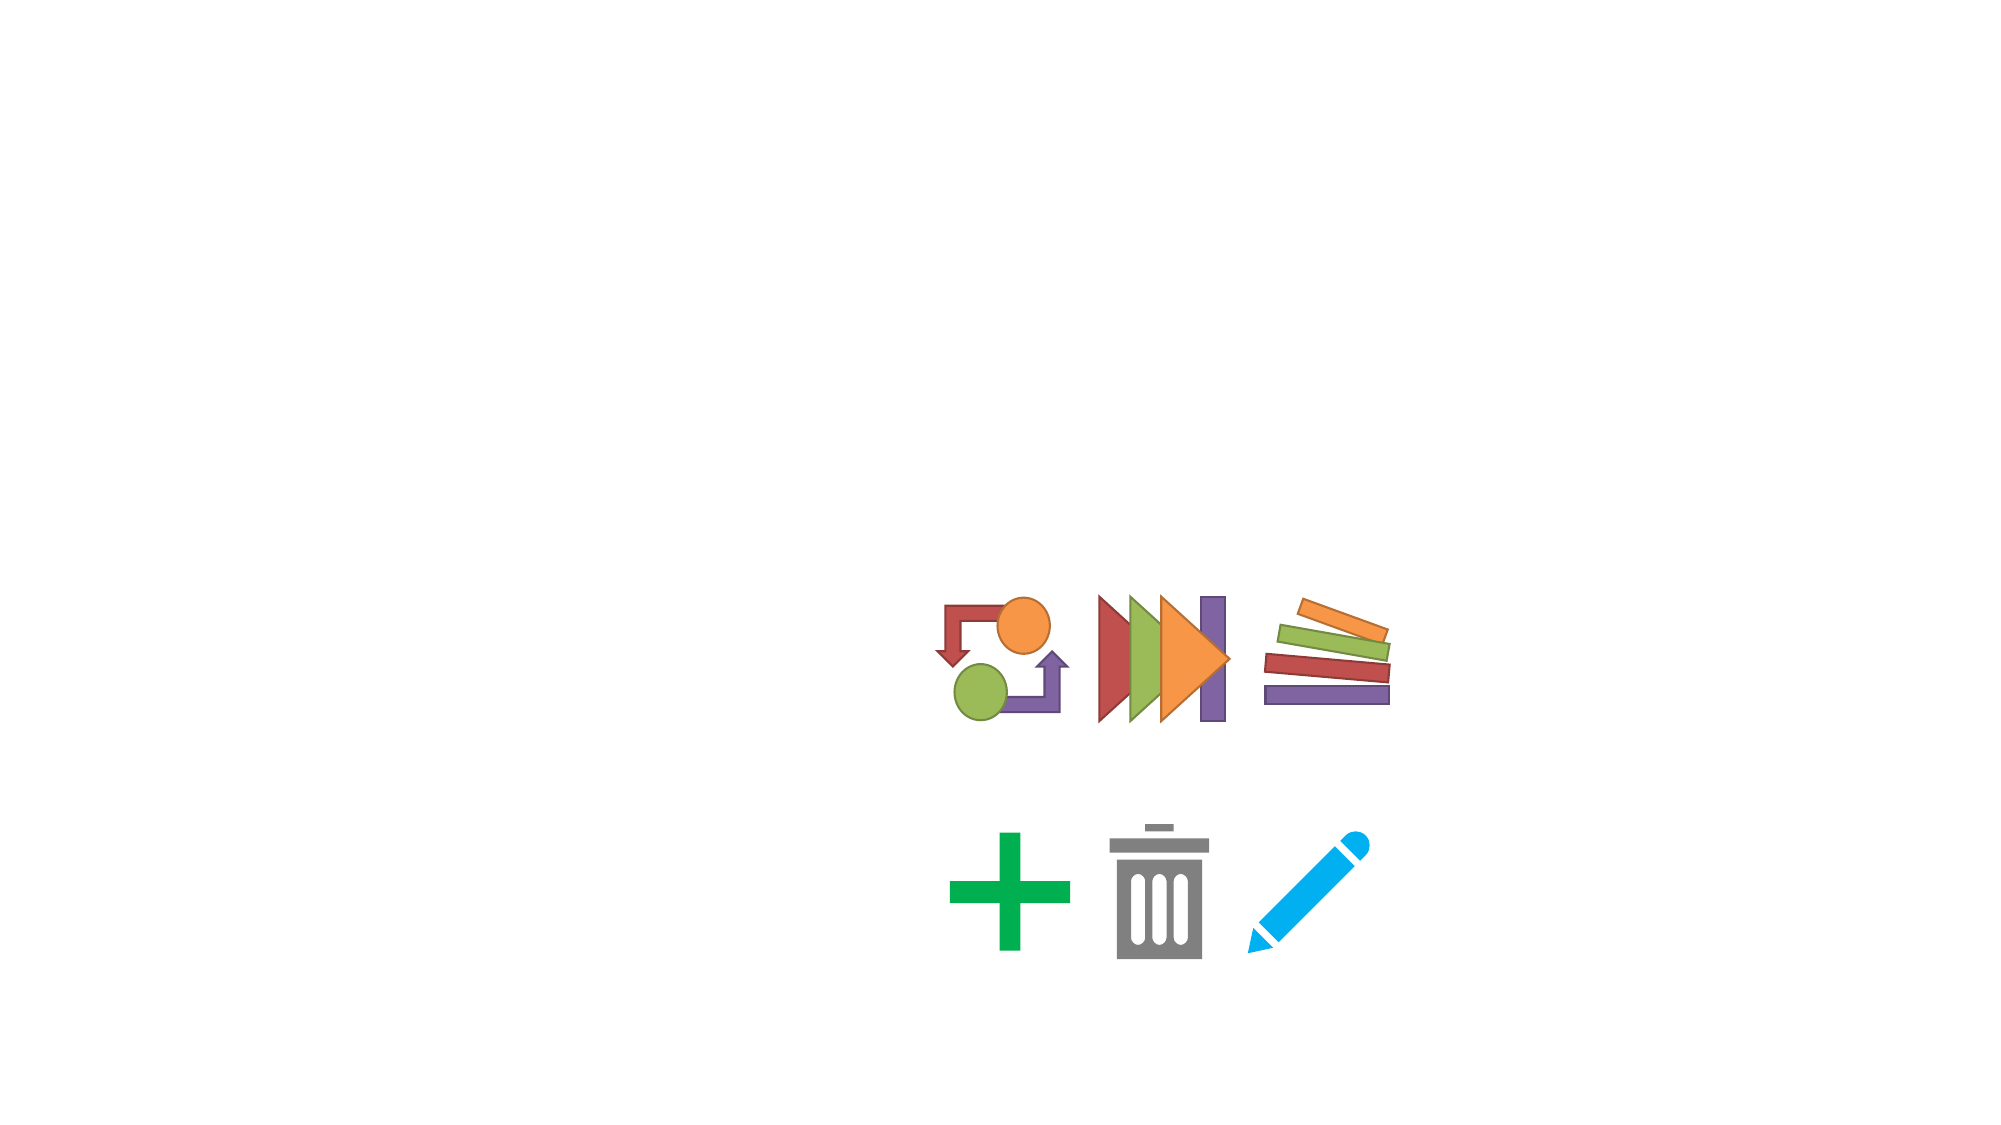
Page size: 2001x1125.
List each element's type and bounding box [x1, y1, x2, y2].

text_box [920, 577, 1409, 741]
text_box [935, 816, 1385, 967]
